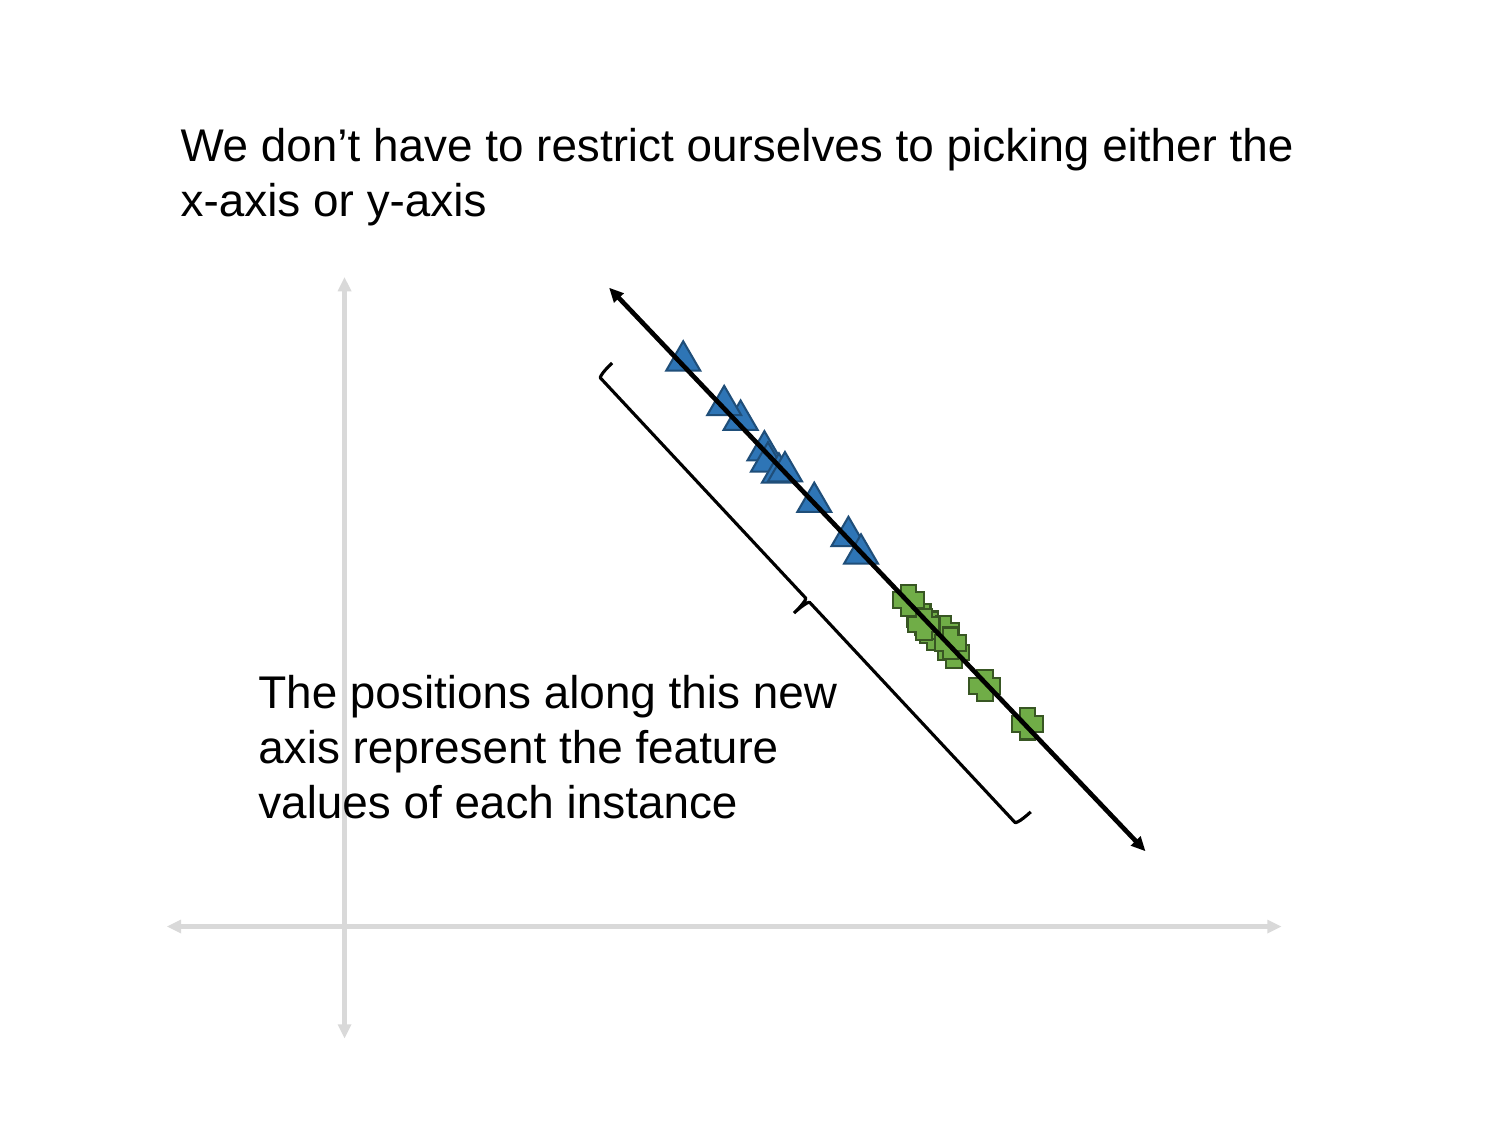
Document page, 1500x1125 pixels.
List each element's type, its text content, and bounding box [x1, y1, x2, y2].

text_box The positions along this new axis represent the feature values of each instance [243, 655, 344, 836]
text_box The positions along this new axis represent the feature values of each instance [345, 655, 609, 836]
text_box We don’t have to restrict ourselves to picking either the x-axis or y-axis [165, 108, 1443, 233]
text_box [609, 287, 1146, 852]
text_box [599, 365, 609, 388]
